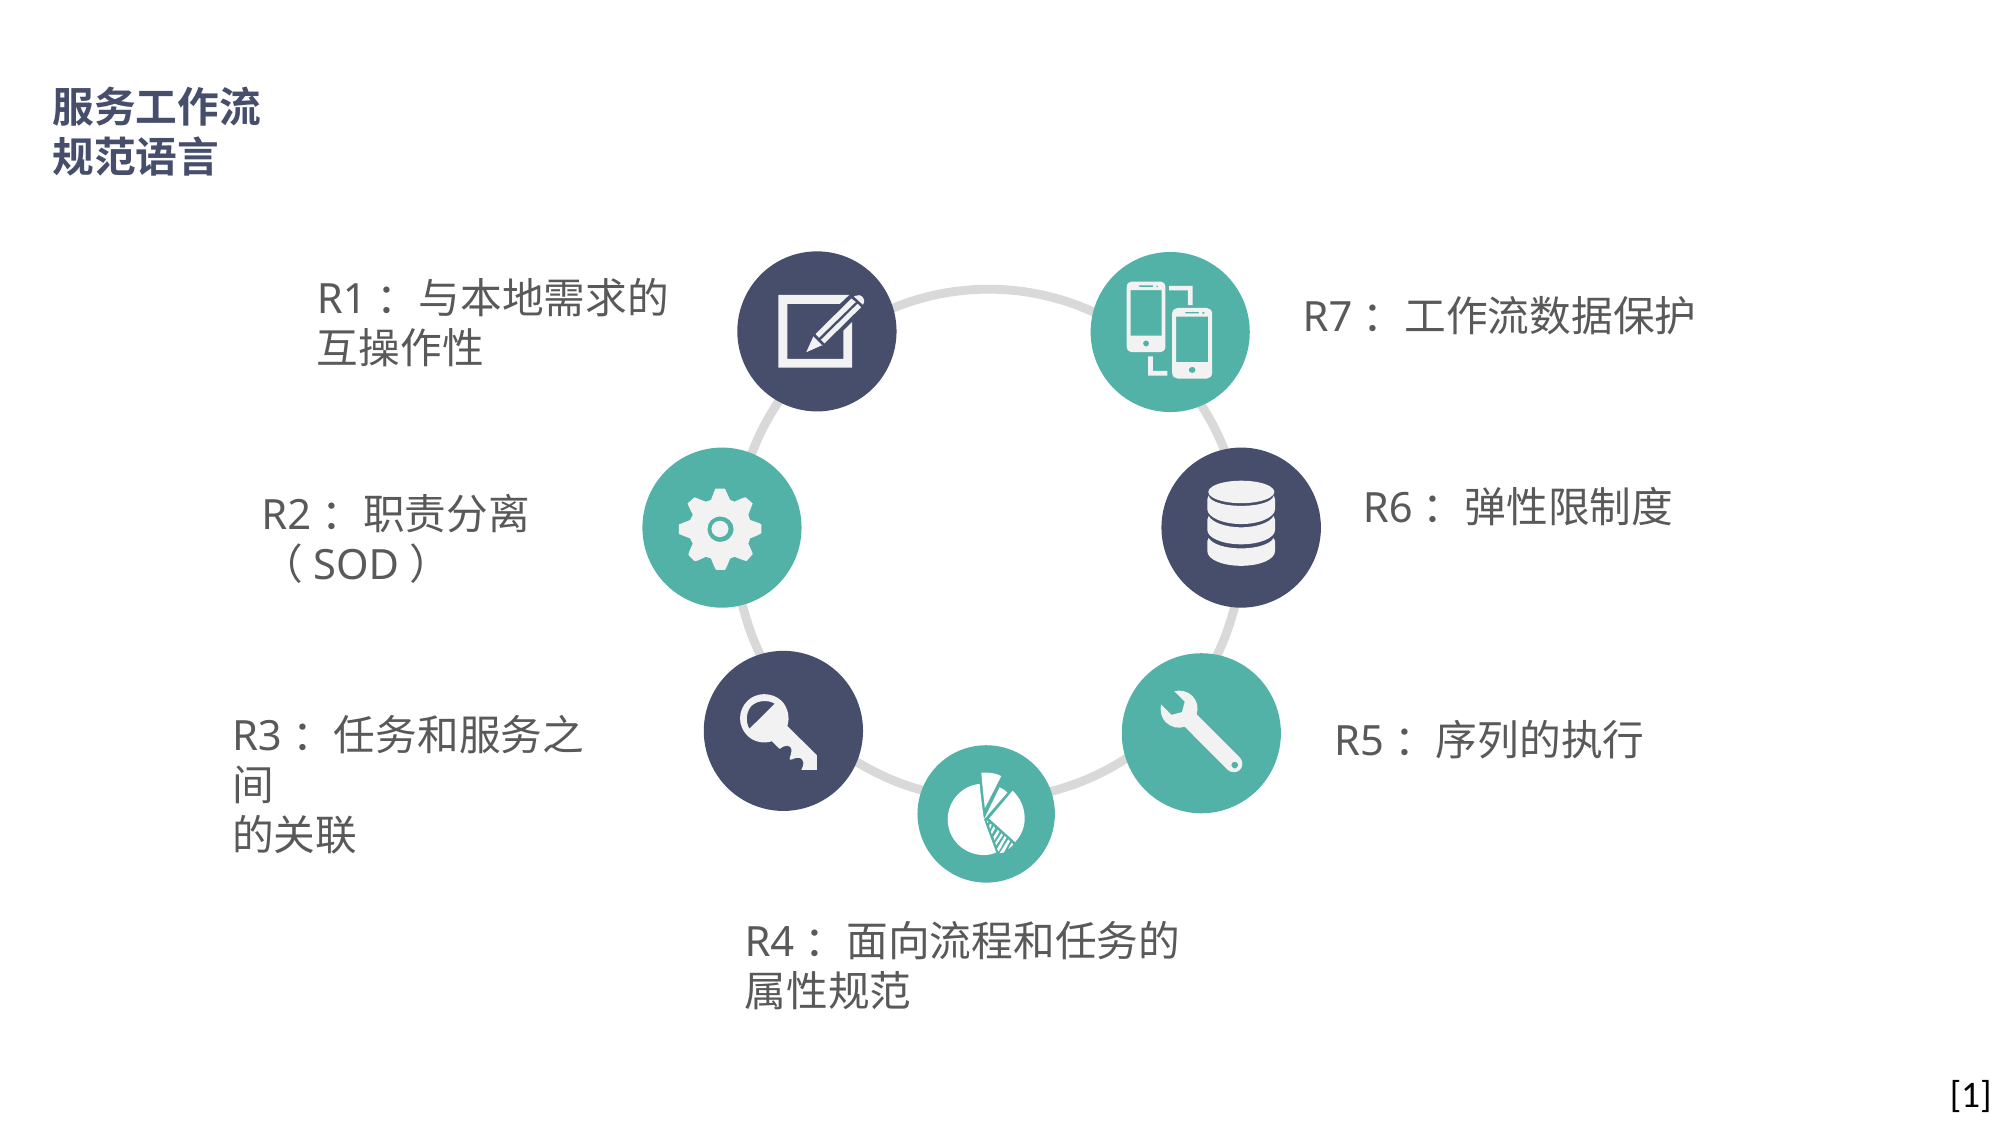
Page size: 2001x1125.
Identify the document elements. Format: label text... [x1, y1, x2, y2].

text_box R5：序列的执行 [1319, 706, 1793, 771]
text_box [815, 298, 862, 344]
text_box [1207, 515, 1276, 545]
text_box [917, 745, 1055, 883]
text_box [1148, 356, 1168, 376]
text_box R2：职责分离（SOD） [246, 480, 630, 595]
text_box [1] [1935, 1062, 2000, 1123]
text_box R6：弹性限制度 [1348, 473, 1821, 539]
text_box [737, 251, 897, 412]
text_box R3：任务和服务之间 的关联 [217, 701, 638, 867]
text_box [1126, 281, 1166, 353]
text_box [1121, 653, 1281, 814]
text_box [1207, 537, 1276, 566]
text_box [853, 295, 865, 305]
text_box [1172, 307, 1213, 379]
text_box R1：与本地需求的互操作性 [302, 264, 708, 380]
text_box [642, 447, 802, 608]
text_box [742, 289, 1235, 791]
text_box [1207, 495, 1276, 525]
text_box [778, 294, 853, 368]
text_box [711, 520, 729, 538]
text_box [1090, 251, 1250, 413]
text_box [740, 694, 817, 770]
text_box [1169, 285, 1193, 306]
text_box [1160, 690, 1243, 773]
text_box [1161, 447, 1321, 608]
text_box R7：工作流数据保护 [1287, 281, 1761, 347]
text_box 服务工作流 规范语言 [37, 73, 277, 189]
text_box R4：面向流程和任务的属性规范 [729, 907, 1203, 1022]
text_box [703, 650, 864, 811]
text_box [1208, 480, 1275, 504]
text_box [678, 488, 762, 570]
